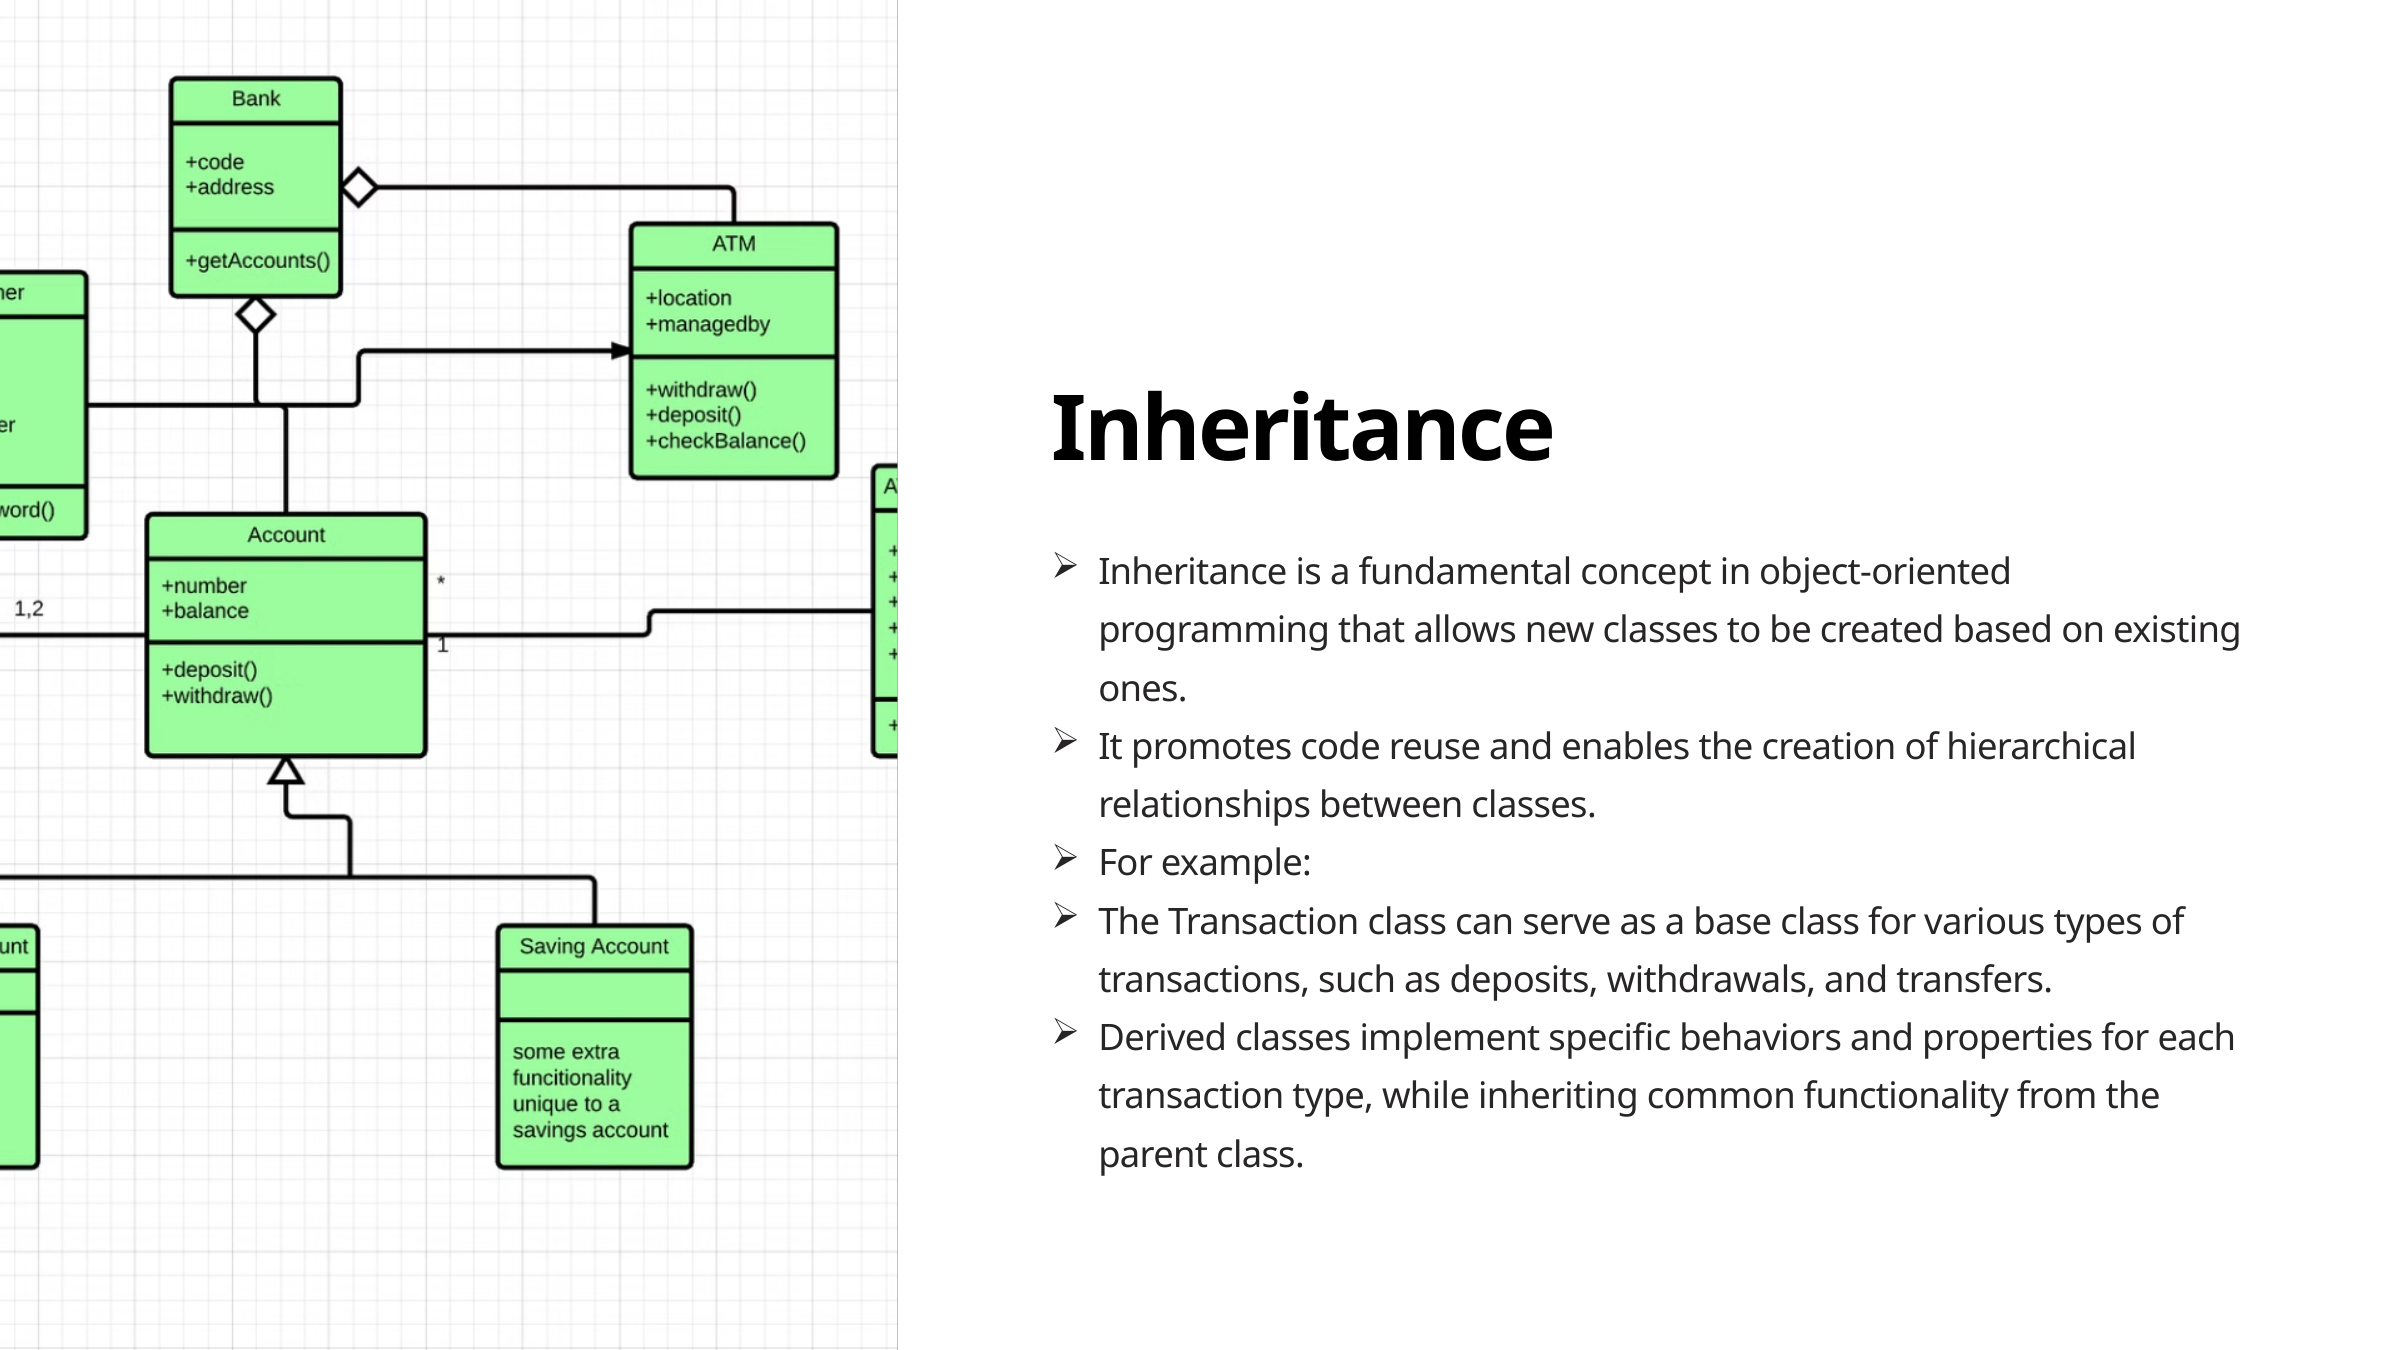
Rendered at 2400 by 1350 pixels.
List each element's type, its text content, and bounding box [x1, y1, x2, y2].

picture [0, 0, 899, 1350]
text_box Inheritance is a fundamental concept in object-oriented programming that allows new classes to be created based on existing ones. It promotes code reuse and enables the creation of hierarchical relationships between classes. For example: The Transaction class can serve as a base class for various types of transactions, such as deposits, withdrawals, and transfers. Derived classes implement specific behaviors and properties for each transaction type, while inheriting common functionality from the parent class. [1036, 526, 2264, 1131]
text_box [899, 0, 2400, 1350]
text_box Inheritance [1036, 357, 1948, 472]
